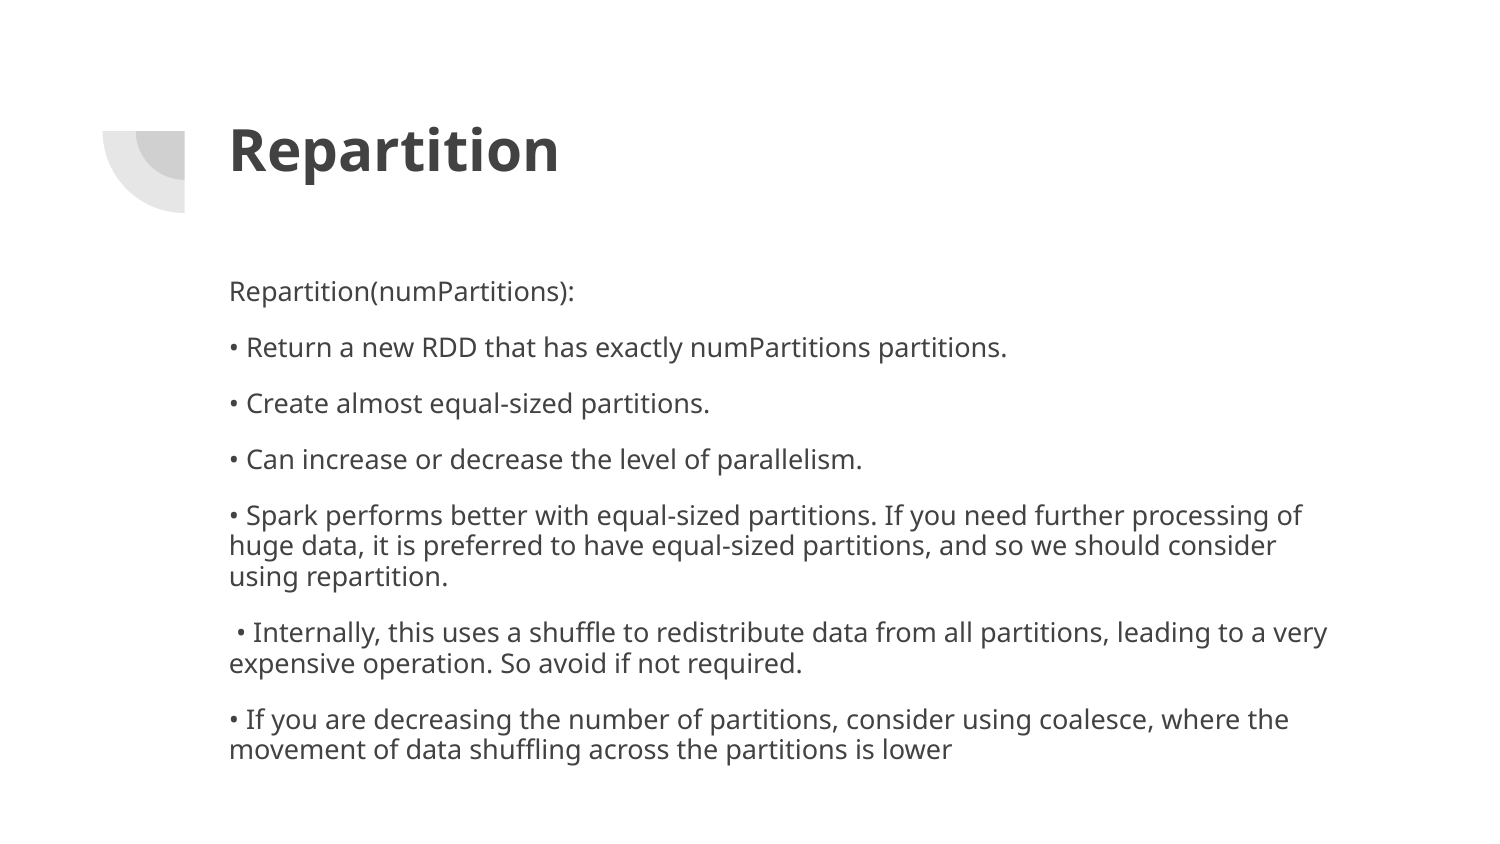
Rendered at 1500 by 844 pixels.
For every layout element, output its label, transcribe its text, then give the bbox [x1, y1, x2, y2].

list Repartition(numPartitions): • Return a new RDD that has exactly numPartitions partitions. • Create almost equal-sized partitions. • Can increase or decrease the level of parallelism. • Spark performs better with equal-sized partitions. If you need further processing of huge data, it is preferred to have equal-sized partitions, and so we should consider using repartition. • Internally, this uses a shuffle to redistribute data from all partitions, leading to a very expensive operation. So avoid if not required. • If you are decreasing the number of partitions, consider using coalesce, where the movement of data shuffling across the partitions is lower [213, 262, 1368, 744]
title Repartition [213, 98, 1368, 262]
